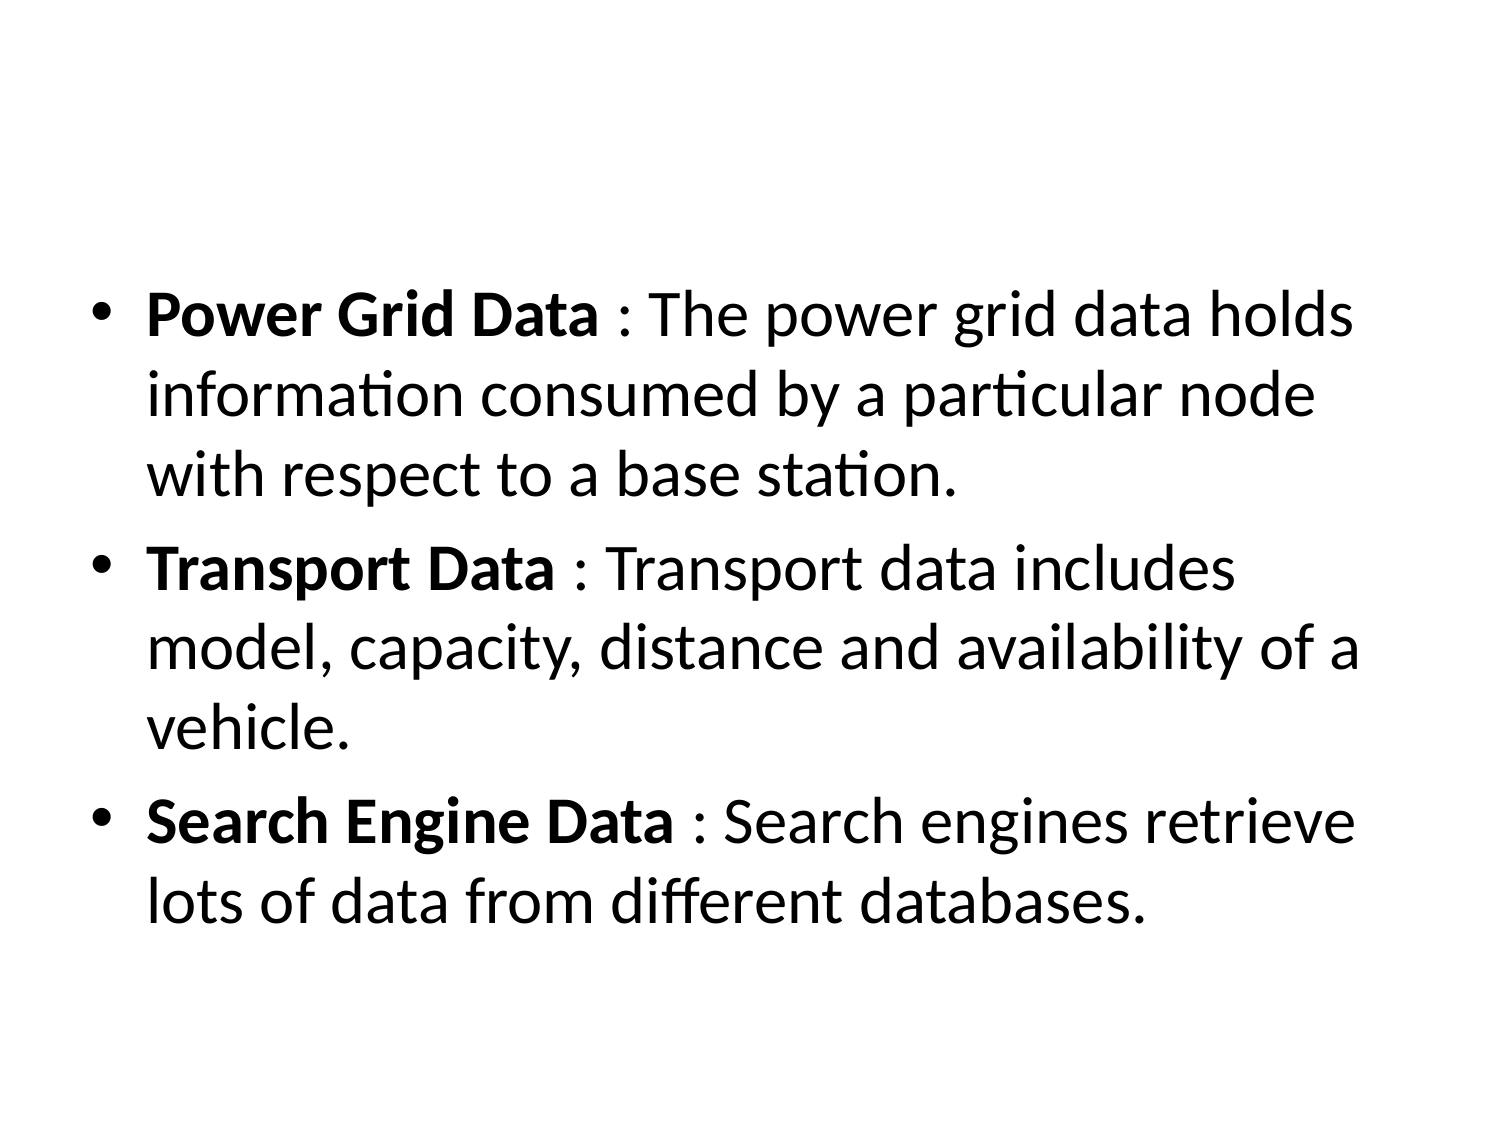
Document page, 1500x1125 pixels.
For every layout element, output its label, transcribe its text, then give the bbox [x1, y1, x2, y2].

list Power Grid Data : The power grid data holds information consumed by a particular node with respect to a base station. Transport Data : Transport data includes model, capacity, distance and availability of a vehicle. Search Engine Data : Search engines retrieve lots of data from different databases. [75, 262, 1425, 1005]
